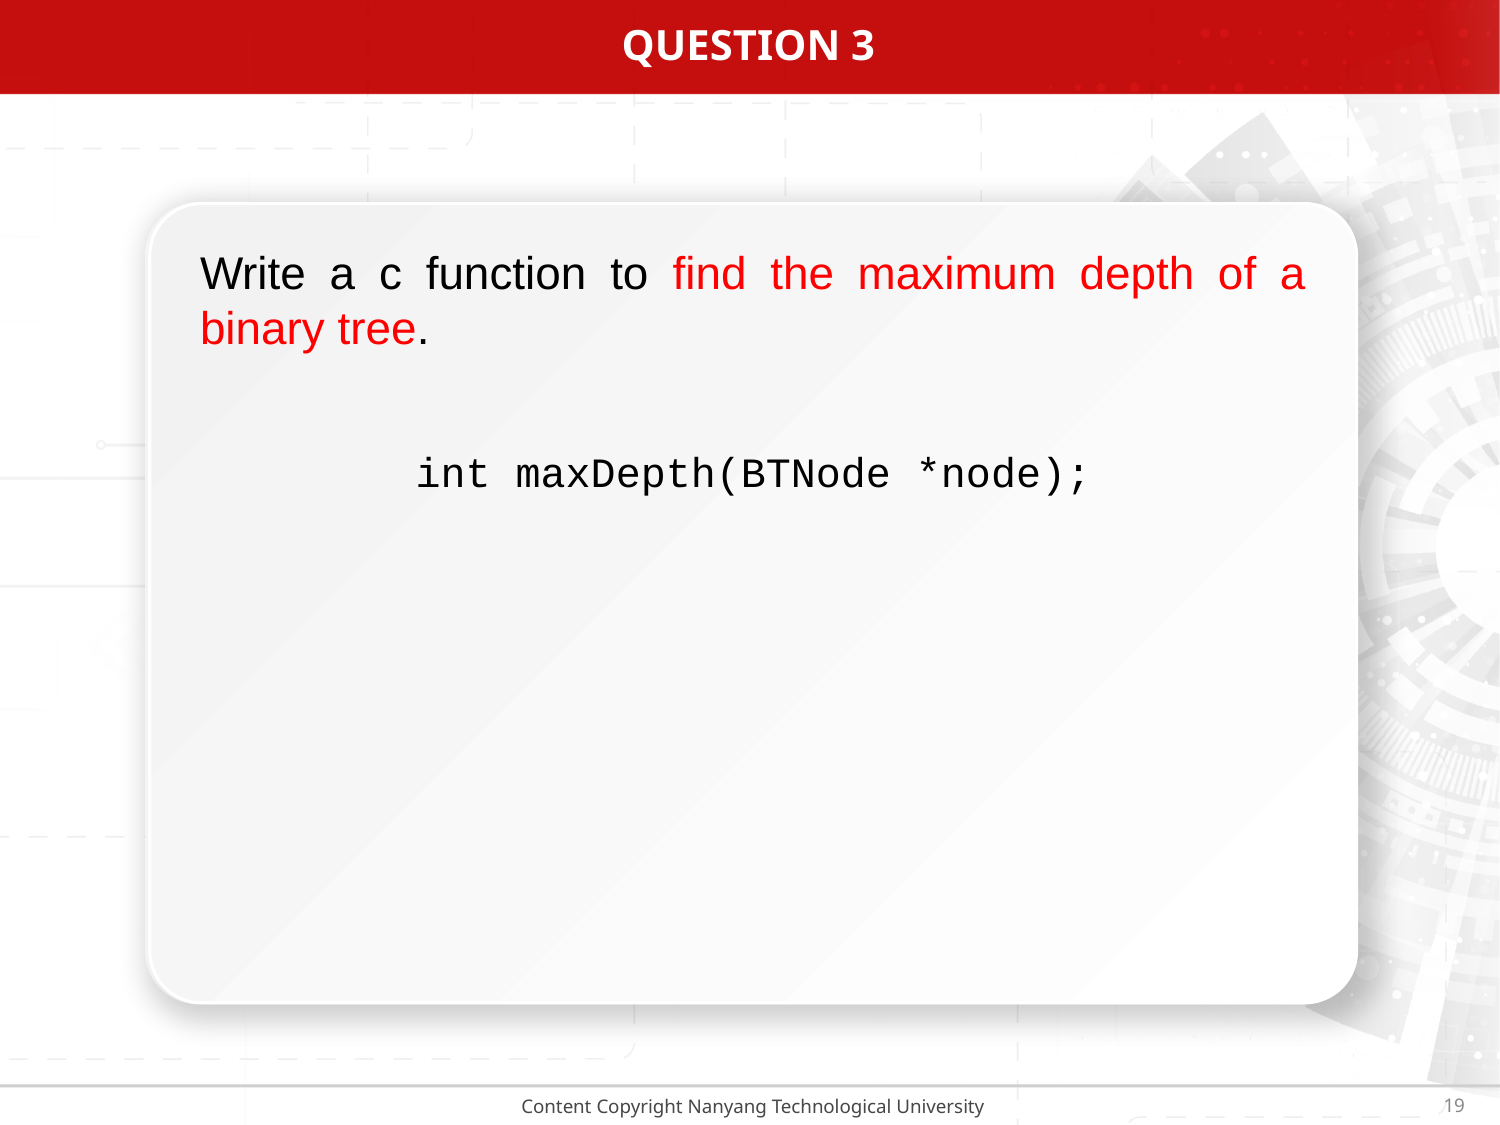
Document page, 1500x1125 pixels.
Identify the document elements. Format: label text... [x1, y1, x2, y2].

list Write a c function to find the maximum depth of a binary tree. int maxDepth(BTNode *node); [185, 236, 1322, 965]
title Question 3 [0, 0, 1500, 94]
picture [0, 94, 1500, 1084]
picture [0, 1088, 1500, 1125]
